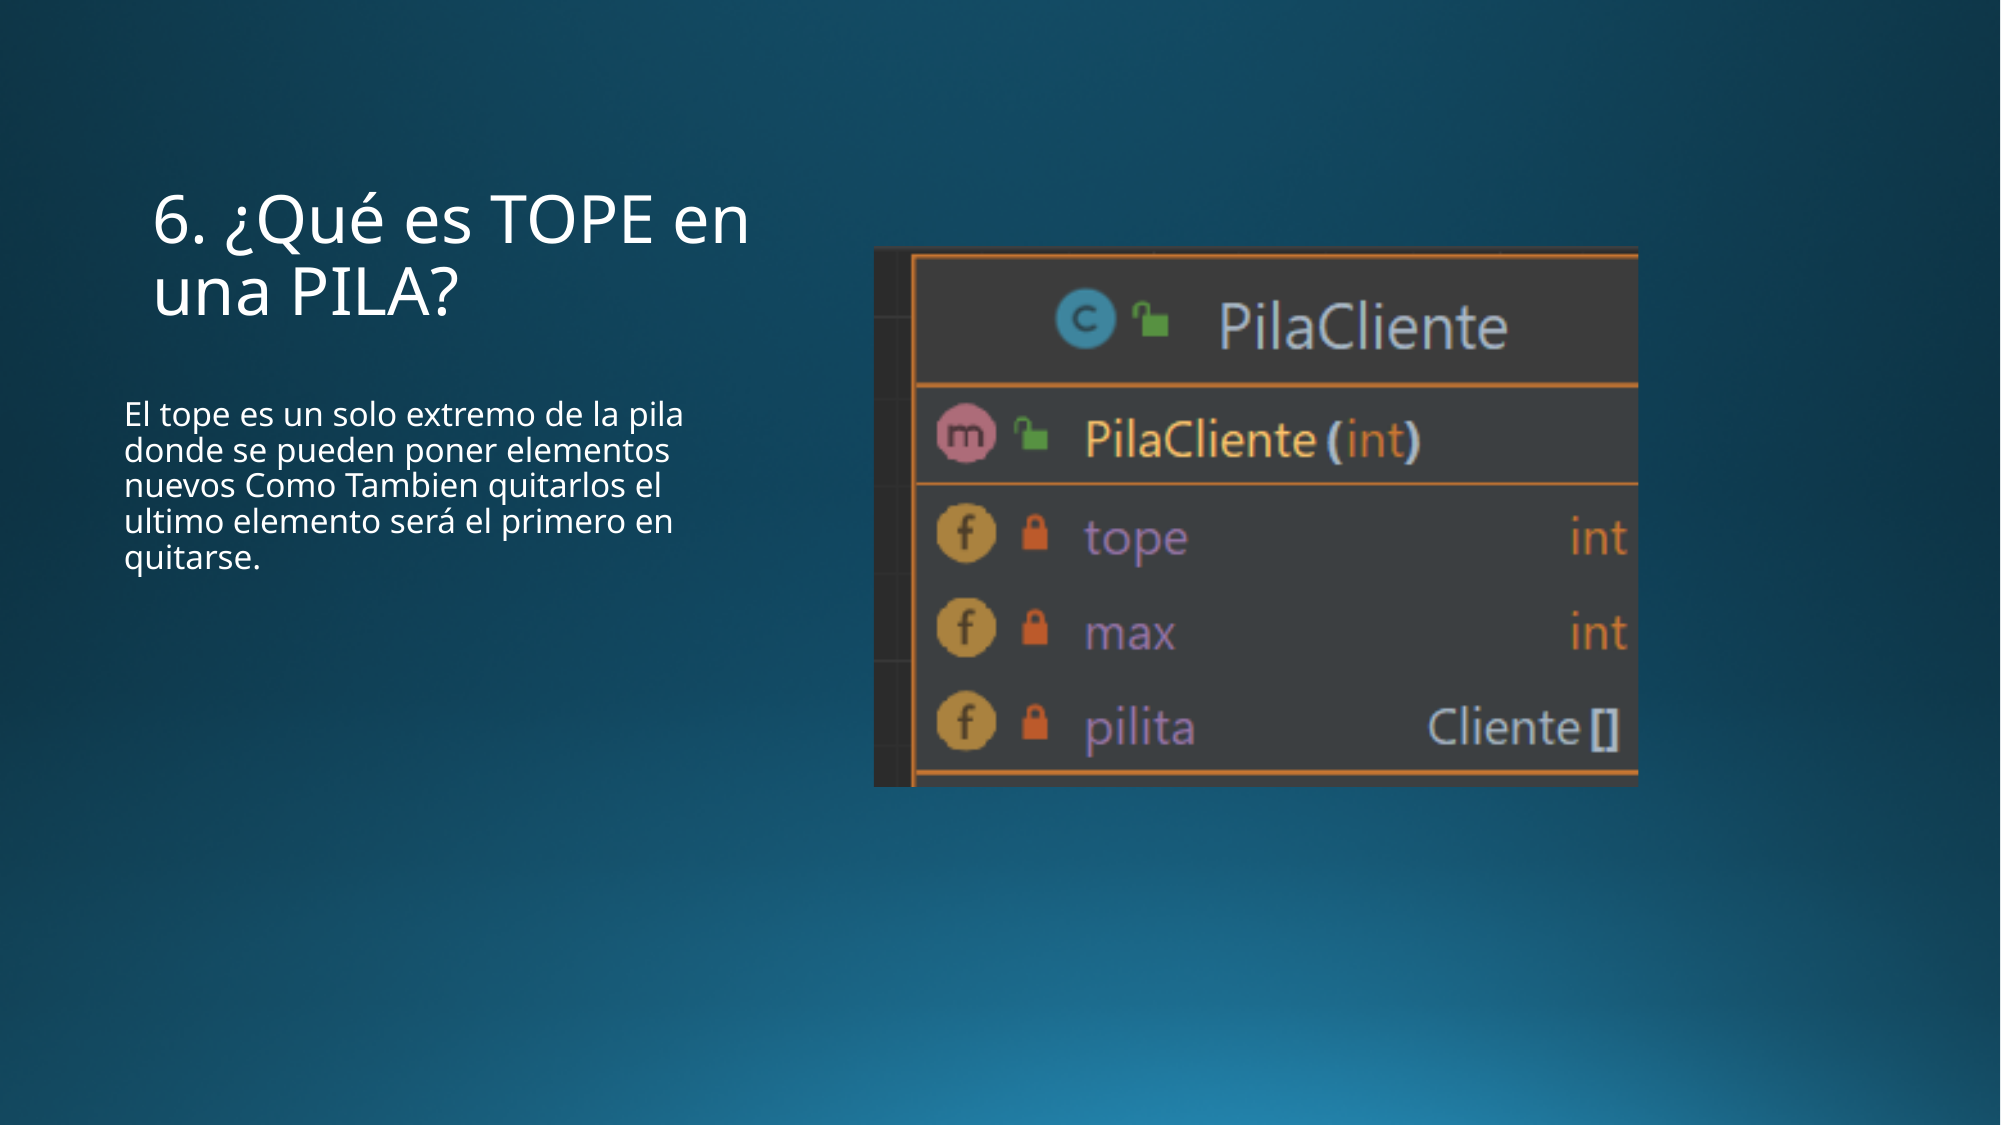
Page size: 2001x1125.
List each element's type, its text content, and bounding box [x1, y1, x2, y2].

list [873, 246, 1639, 787]
picture [0, 0, 2001, 1125]
list El tope es un solo extremo de la pila donde se pueden poner elementos nuevos Como Tambien quitarlos el ultimo elemento será el primero en quitarse. [108, 390, 709, 734]
title 6. ¿Qué es TOPE en una PILA? [137, 75, 783, 338]
